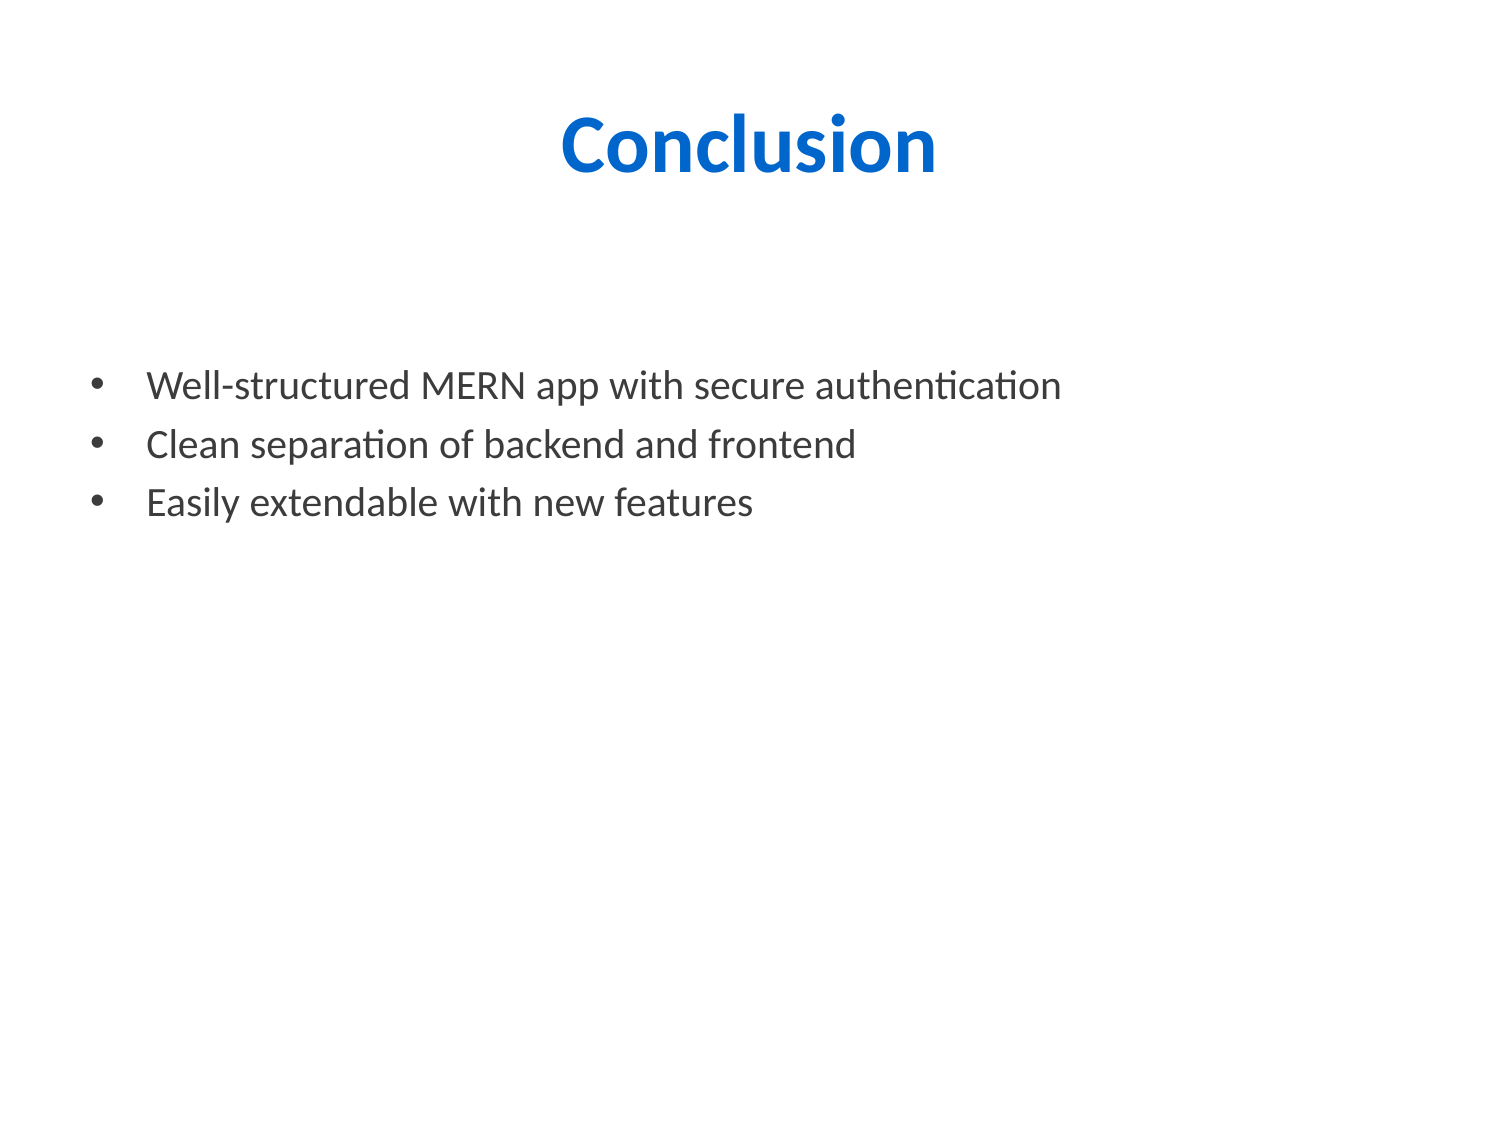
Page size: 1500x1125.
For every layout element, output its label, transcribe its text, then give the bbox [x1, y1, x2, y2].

list Well-structured MERN app with secure authentication Clean separation of backend and frontend Easily extendable with new features [75, 262, 1425, 1005]
title Conclusion [75, 45, 1425, 233]
